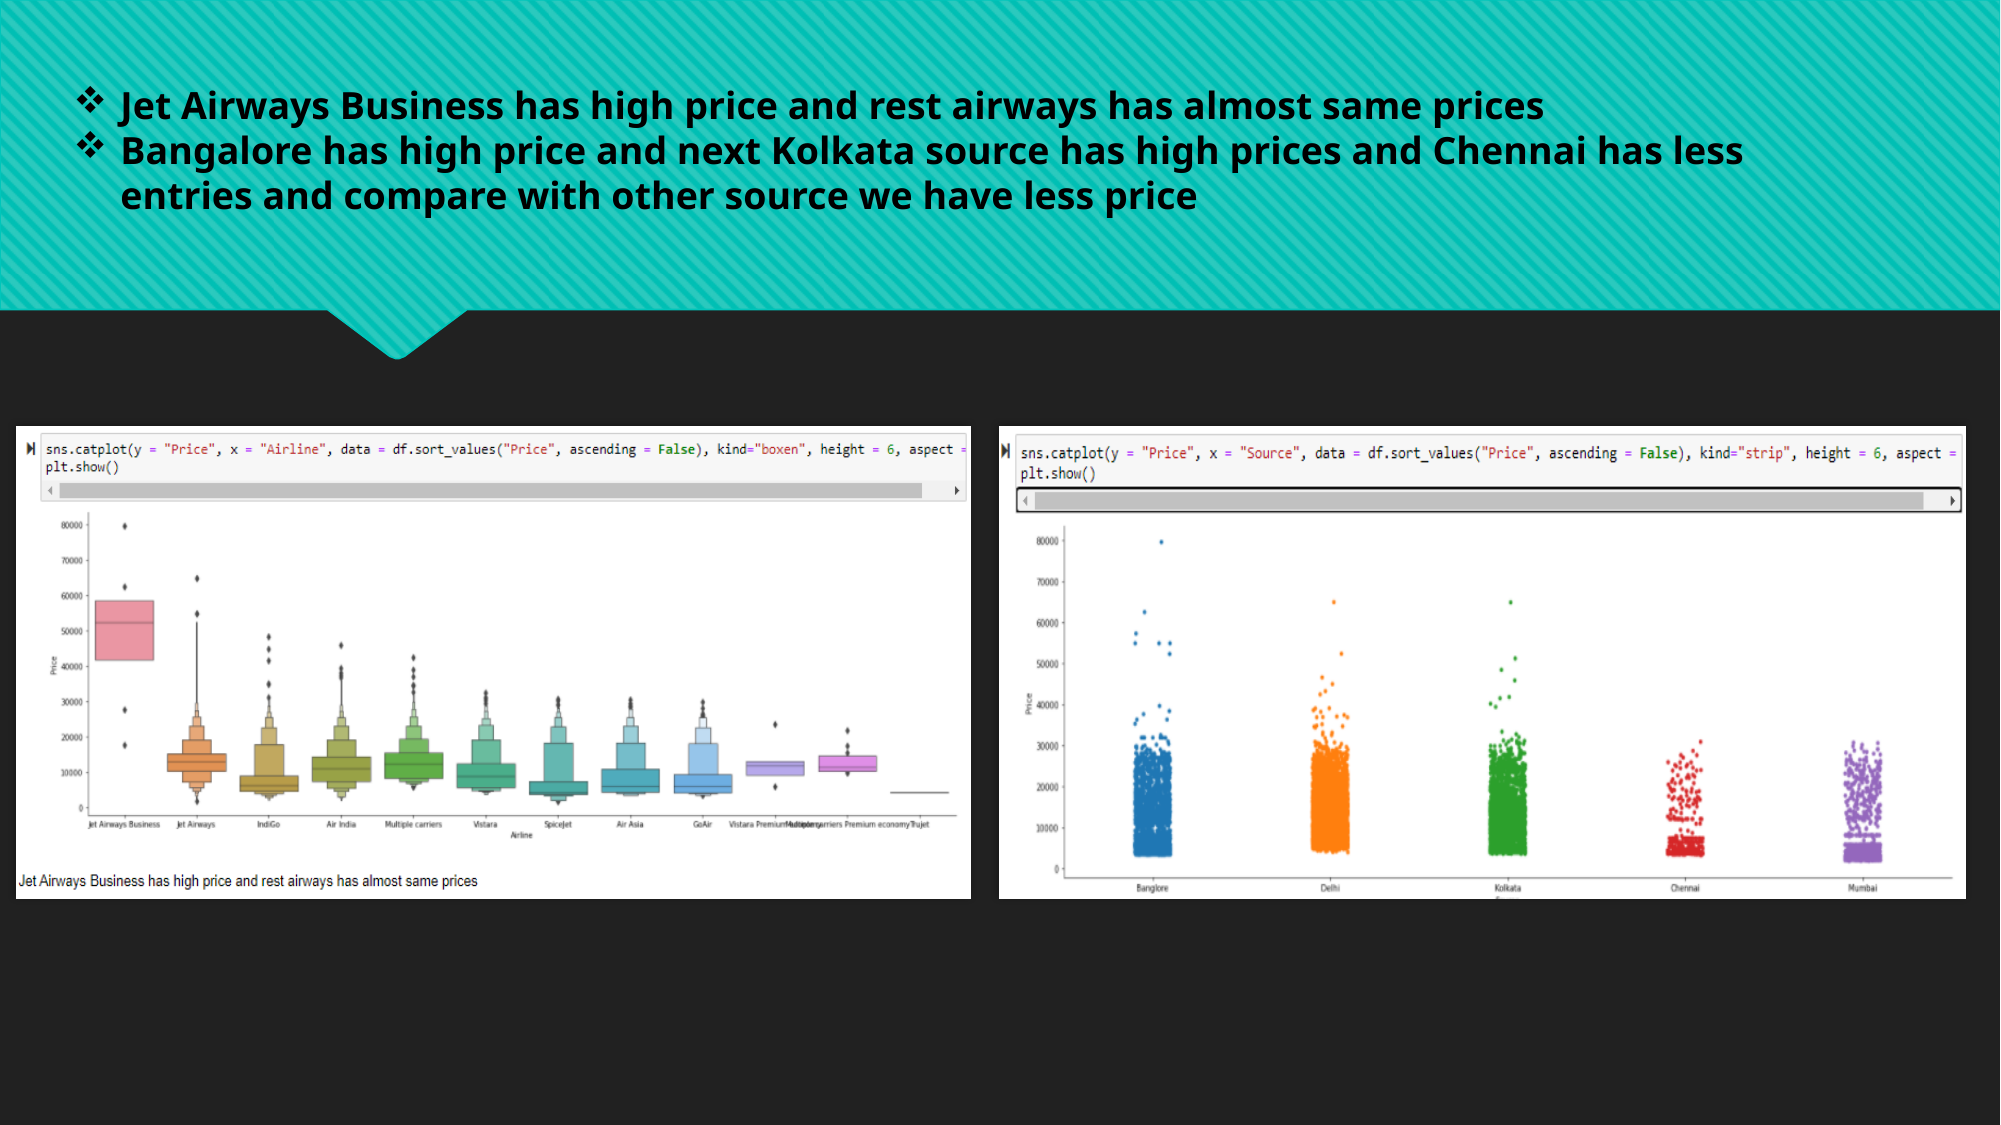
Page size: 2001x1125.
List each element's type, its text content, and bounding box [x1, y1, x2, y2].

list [999, 426, 1966, 900]
text_box Jet Airways Business has high price and rest airways has almost same prices Bangalore has high price and next Kolkata source has high prices and Chennai has less entries and compare with other source we have less price [58, 74, 1821, 225]
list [16, 426, 971, 900]
